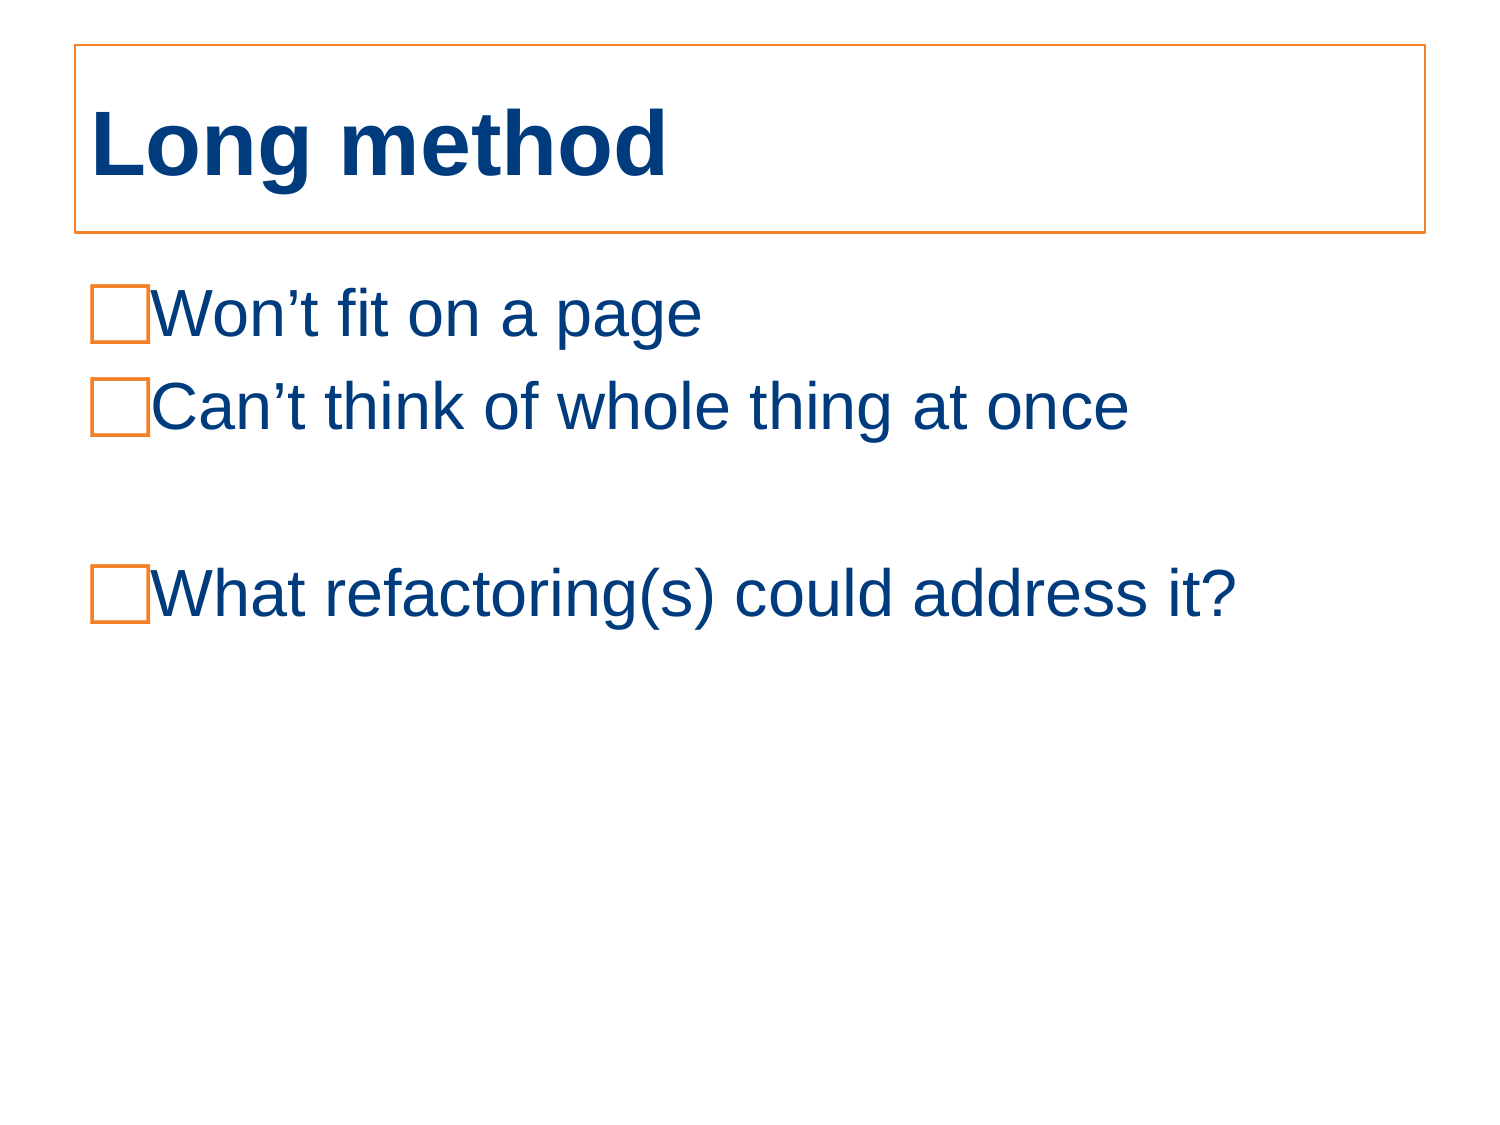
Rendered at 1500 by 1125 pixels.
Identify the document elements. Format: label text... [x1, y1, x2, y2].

title Long method [74, 44, 1426, 234]
list Won’t fit on a page Can’t think of whole thing at once What refactoring(s) could address it? [75, 262, 1425, 1038]
